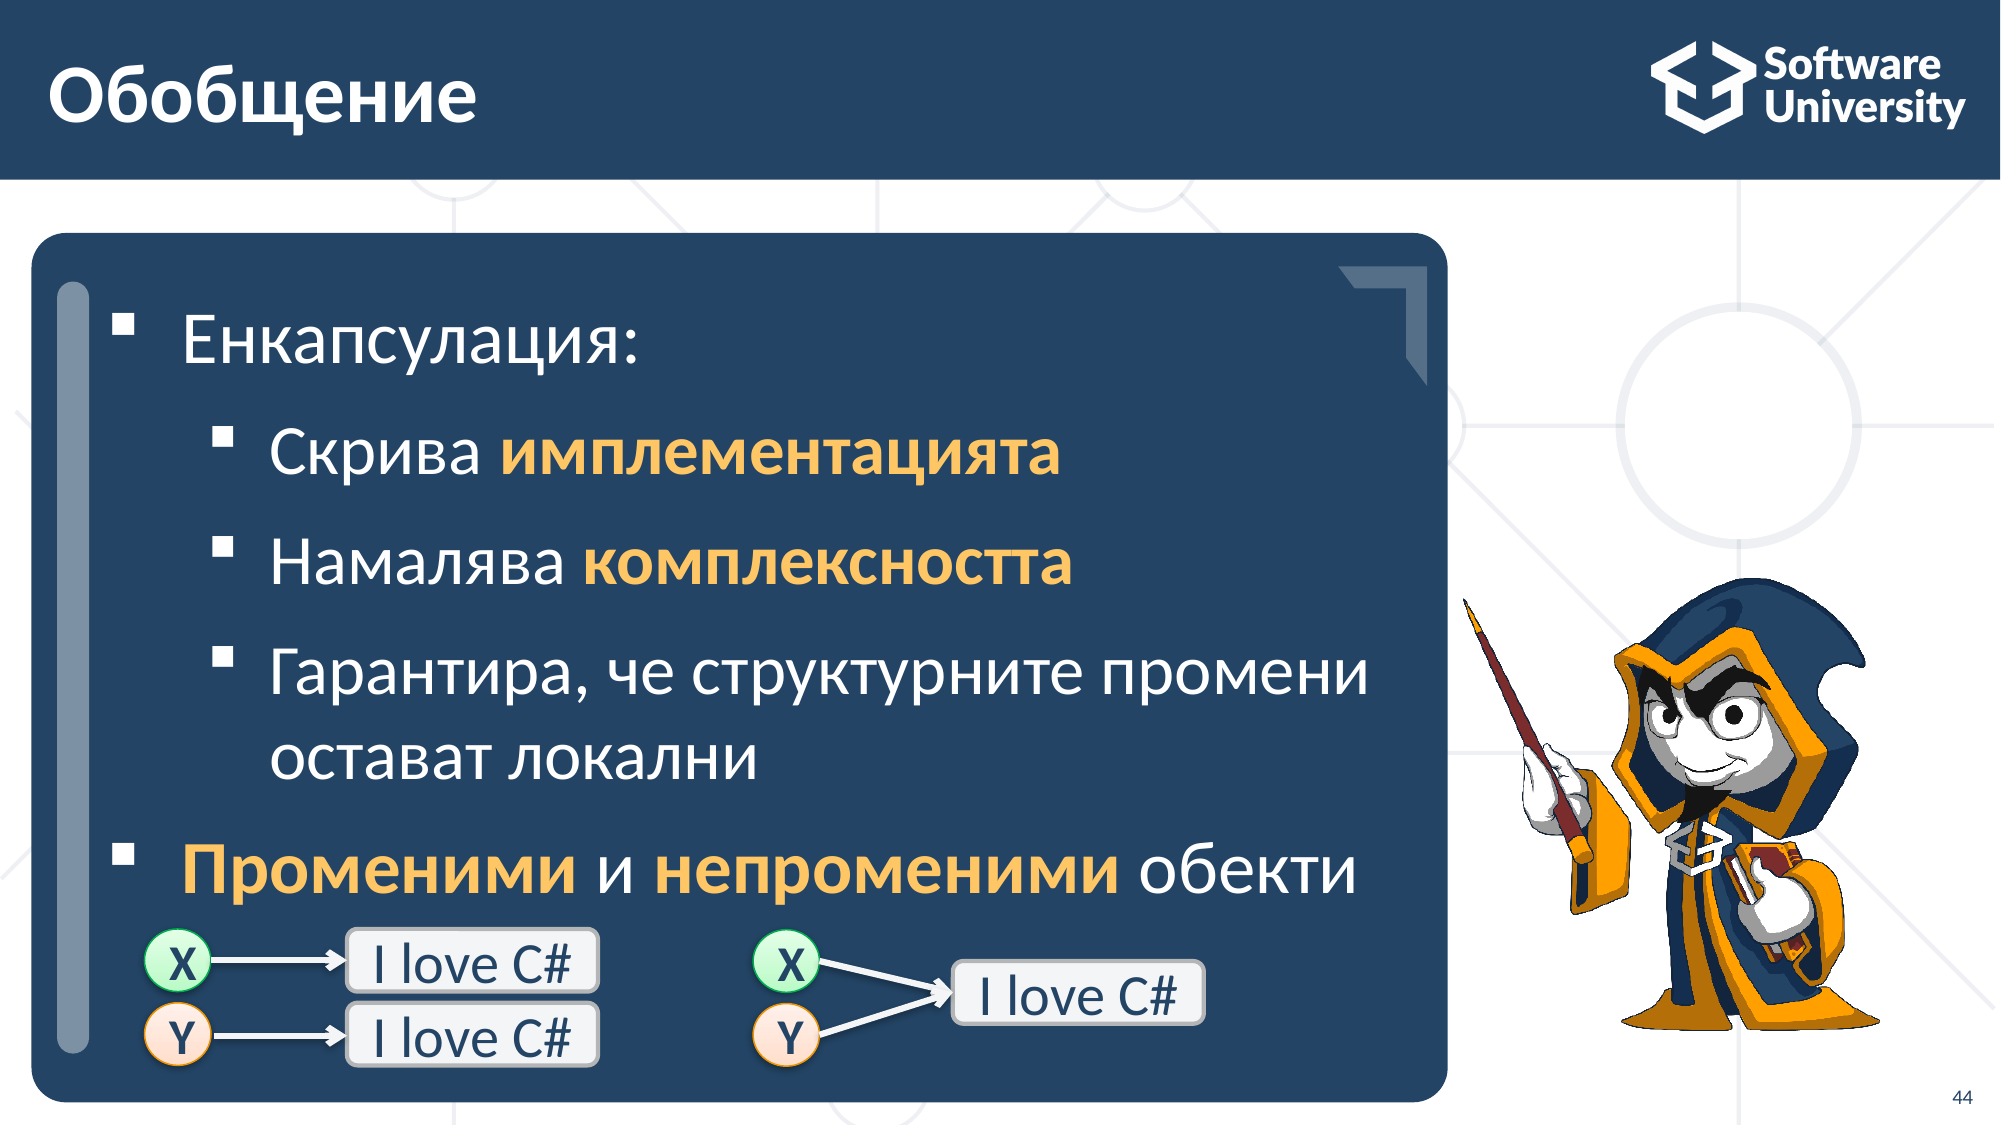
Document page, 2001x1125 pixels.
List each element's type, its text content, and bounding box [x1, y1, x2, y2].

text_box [31, 232, 1448, 1103]
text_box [819, 960, 954, 992]
text_box Енкапсулация: Скрива имплементацията Намалява комплексността Гарантира, че структурните промени остават локални Променими и непроменими обекти [89, 282, 2000, 1125]
picture [1651, 41, 1966, 134]
picture [1447, 537, 1921, 1050]
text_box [819, 992, 954, 1036]
title Обобщение [31, 16, 1625, 162]
slide_number 44 [1927, 1067, 1989, 1117]
